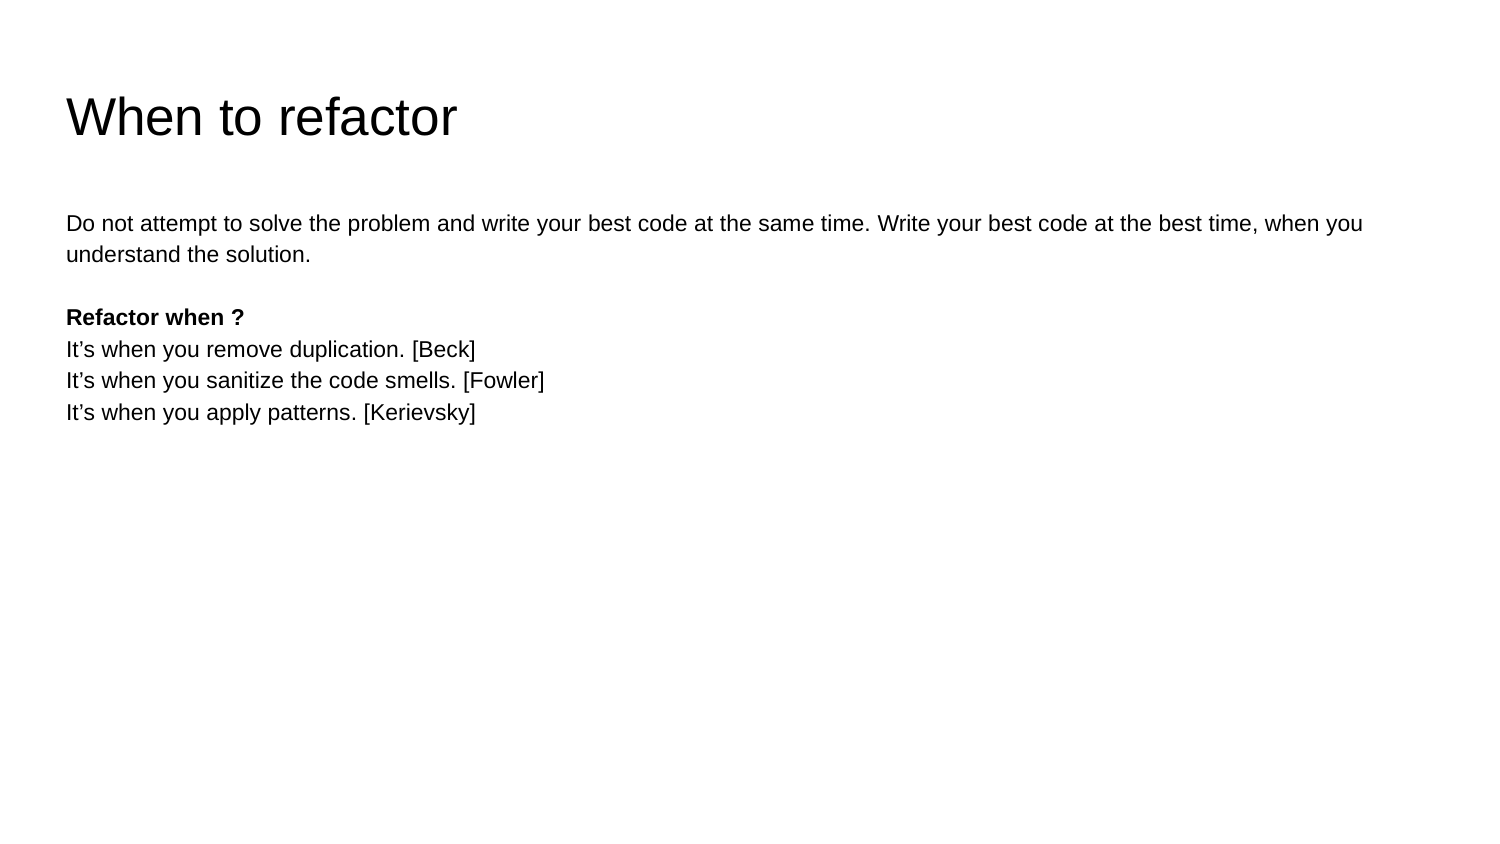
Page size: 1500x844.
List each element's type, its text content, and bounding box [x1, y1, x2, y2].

list Do not attempt to solve the problem and write your best code at the same time. Write your best code at the best time, when you understand the solution. Refactor when ? It’s when you remove duplication. [Beck] It’s when you sanitize the code smells. [Fowler] It’s when you apply patterns. [Kerievsky] [51, 189, 1449, 750]
title When to refactor [51, 67, 1449, 162]
